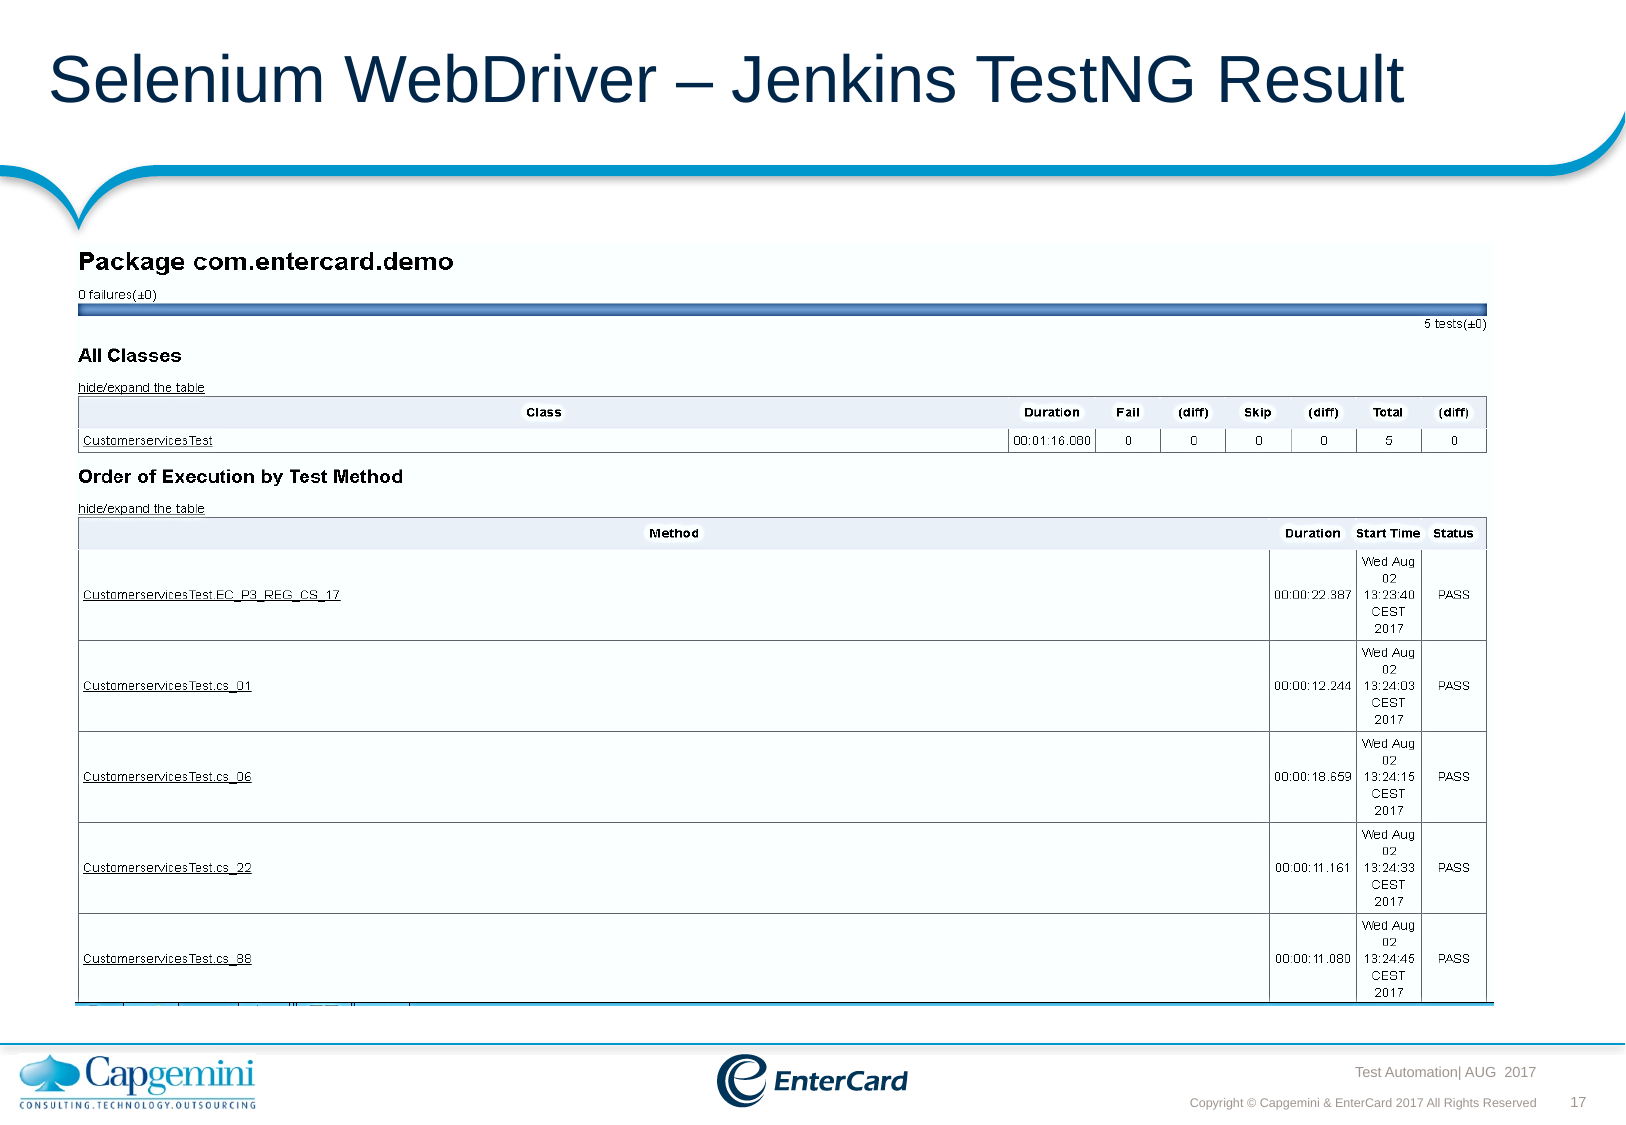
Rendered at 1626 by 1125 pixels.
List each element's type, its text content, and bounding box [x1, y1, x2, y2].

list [75, 243, 1495, 1006]
title Selenium WebDriver – Jenkins TestNG Result [0, 0, 1625, 165]
picture [717, 1054, 908, 1108]
picture [19, 1053, 256, 1110]
